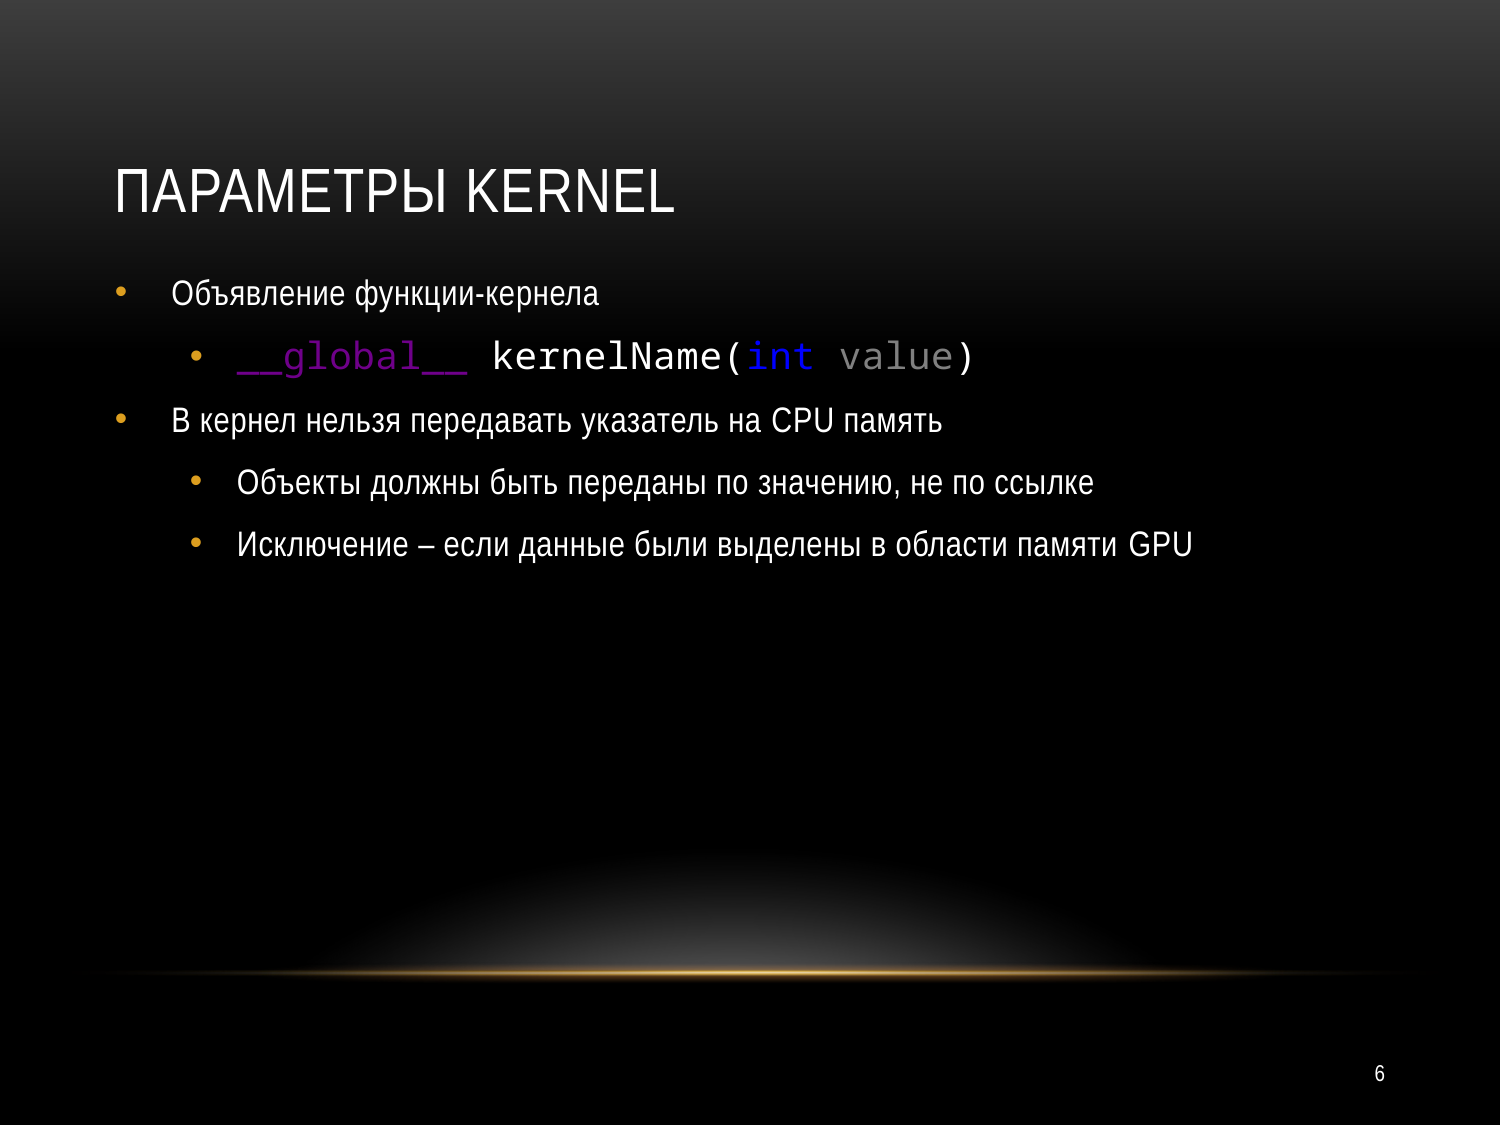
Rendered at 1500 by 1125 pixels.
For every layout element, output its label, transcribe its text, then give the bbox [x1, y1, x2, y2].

picture [0, 0, 1500, 1125]
slide_number 6 [1237, 1042, 1400, 1103]
list Объявление функции-кернела __global__ kernelName(int value); В кернел нельзя передавать указатель на CPU память Объекты должны быть переданы по значению, не по ссылке Исключение – если данные были выделены в области памяти GPU [99, 262, 1400, 938]
title Параметры Kernel [99, 45, 1400, 233]
